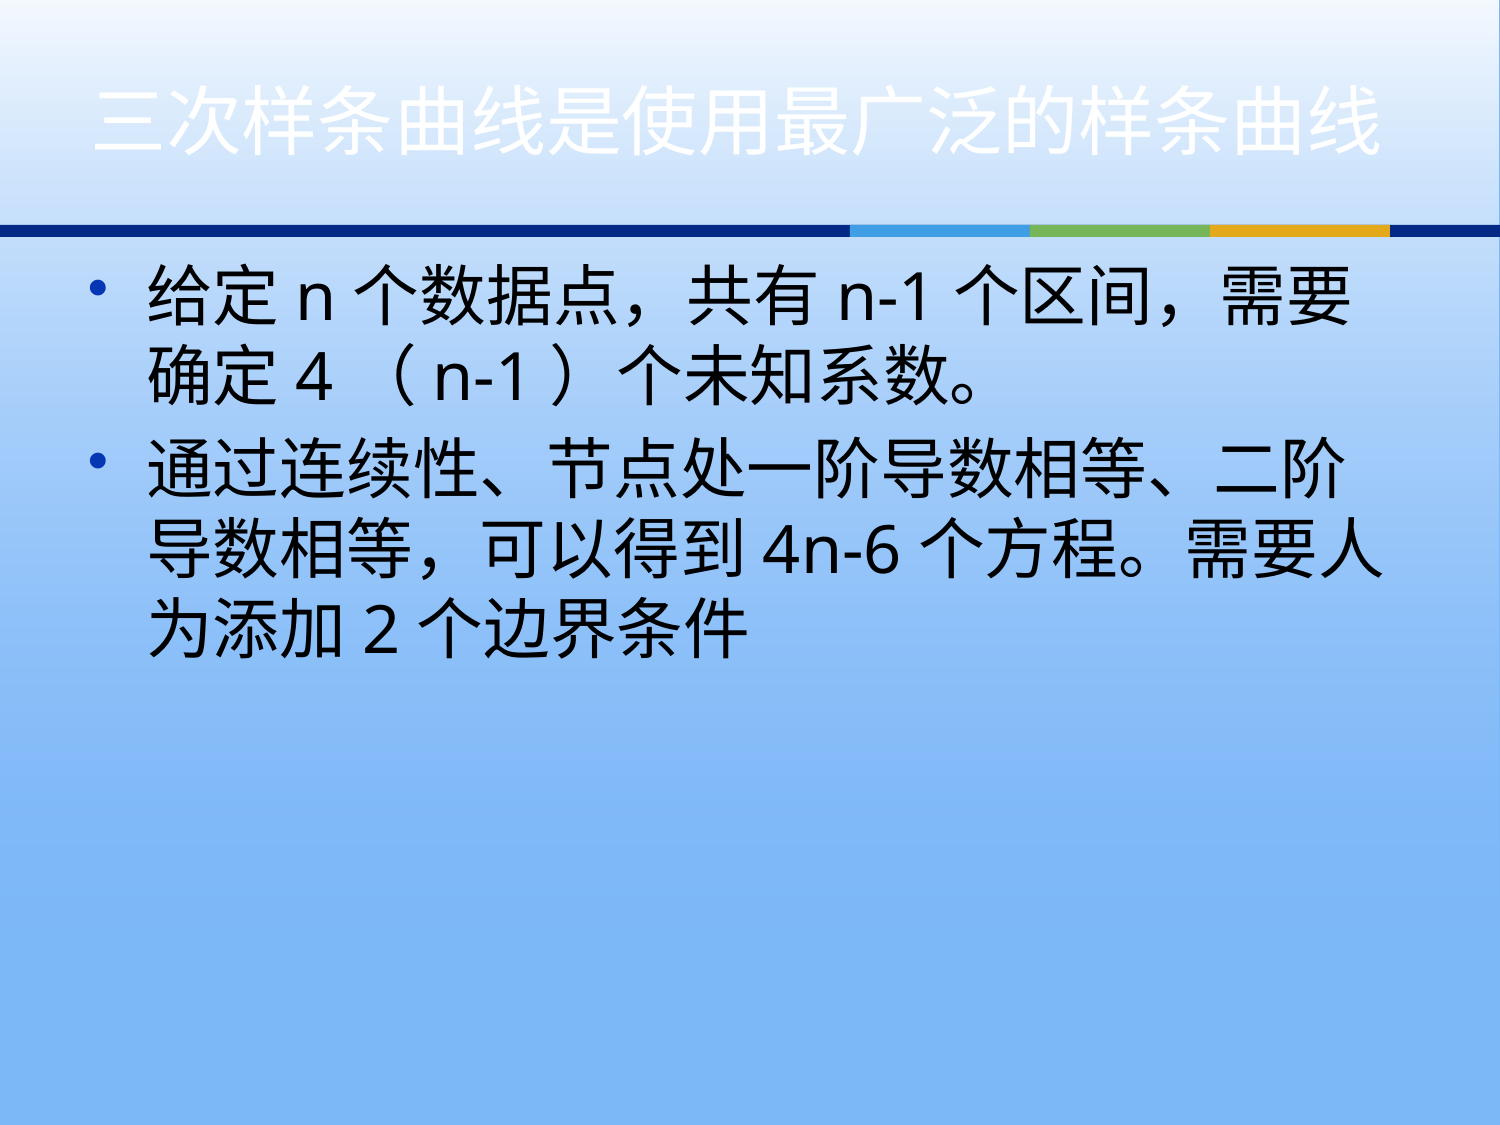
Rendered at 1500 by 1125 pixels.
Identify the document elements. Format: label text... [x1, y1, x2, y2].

list 给定n个数据点，共有n-1个区间，需要确定4（n-1）个未知系数。 通过连续性、节点处一阶导数相等、二阶导数相等，可以得到4n-6个方程。需要人为添加2个边界条件 [75, 246, 1425, 1005]
title 三次样条曲线是使用最广泛的样条曲线 [75, 24, 1425, 213]
